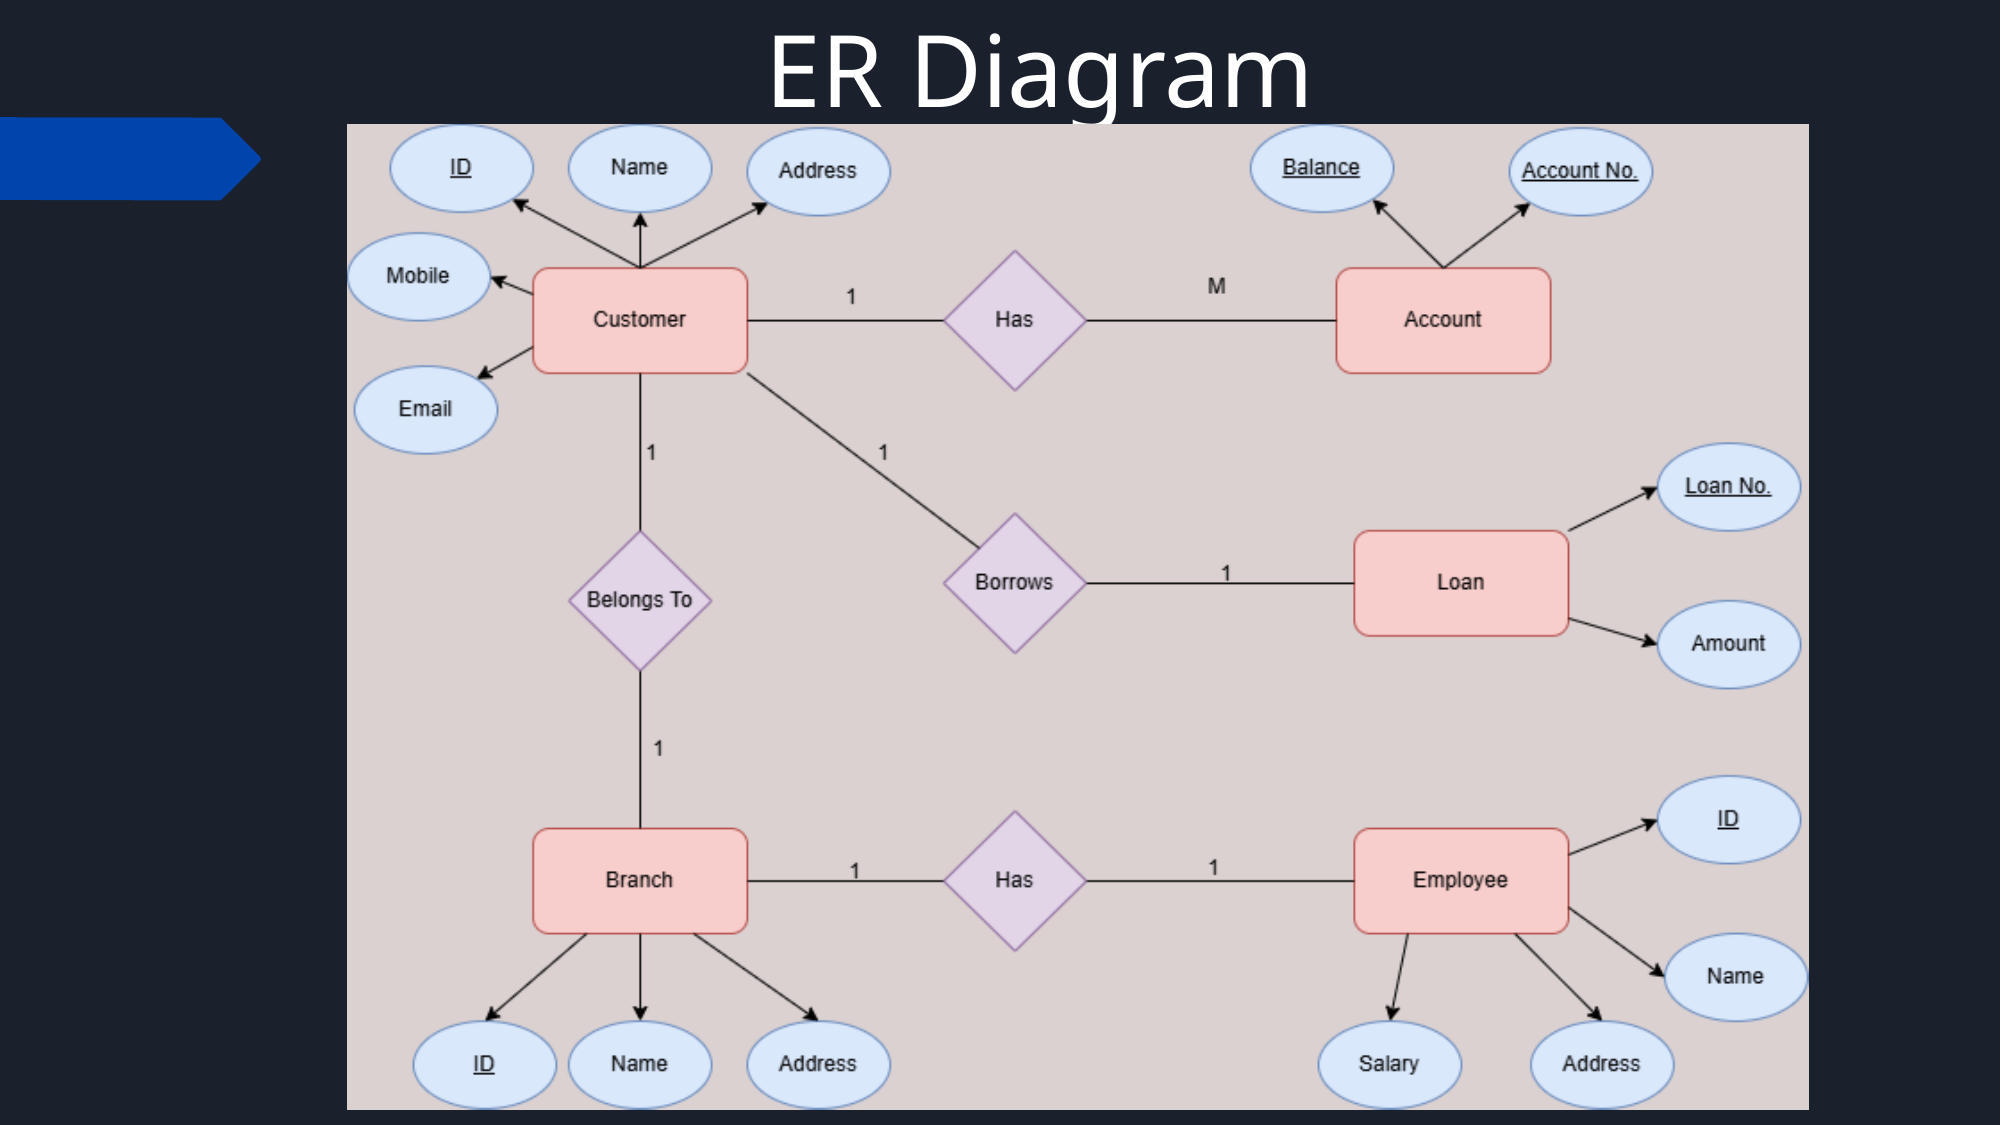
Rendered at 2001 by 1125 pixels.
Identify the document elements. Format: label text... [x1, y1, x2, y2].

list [346, 123, 1809, 1110]
title ER Diagram [309, 0, 1771, 211]
